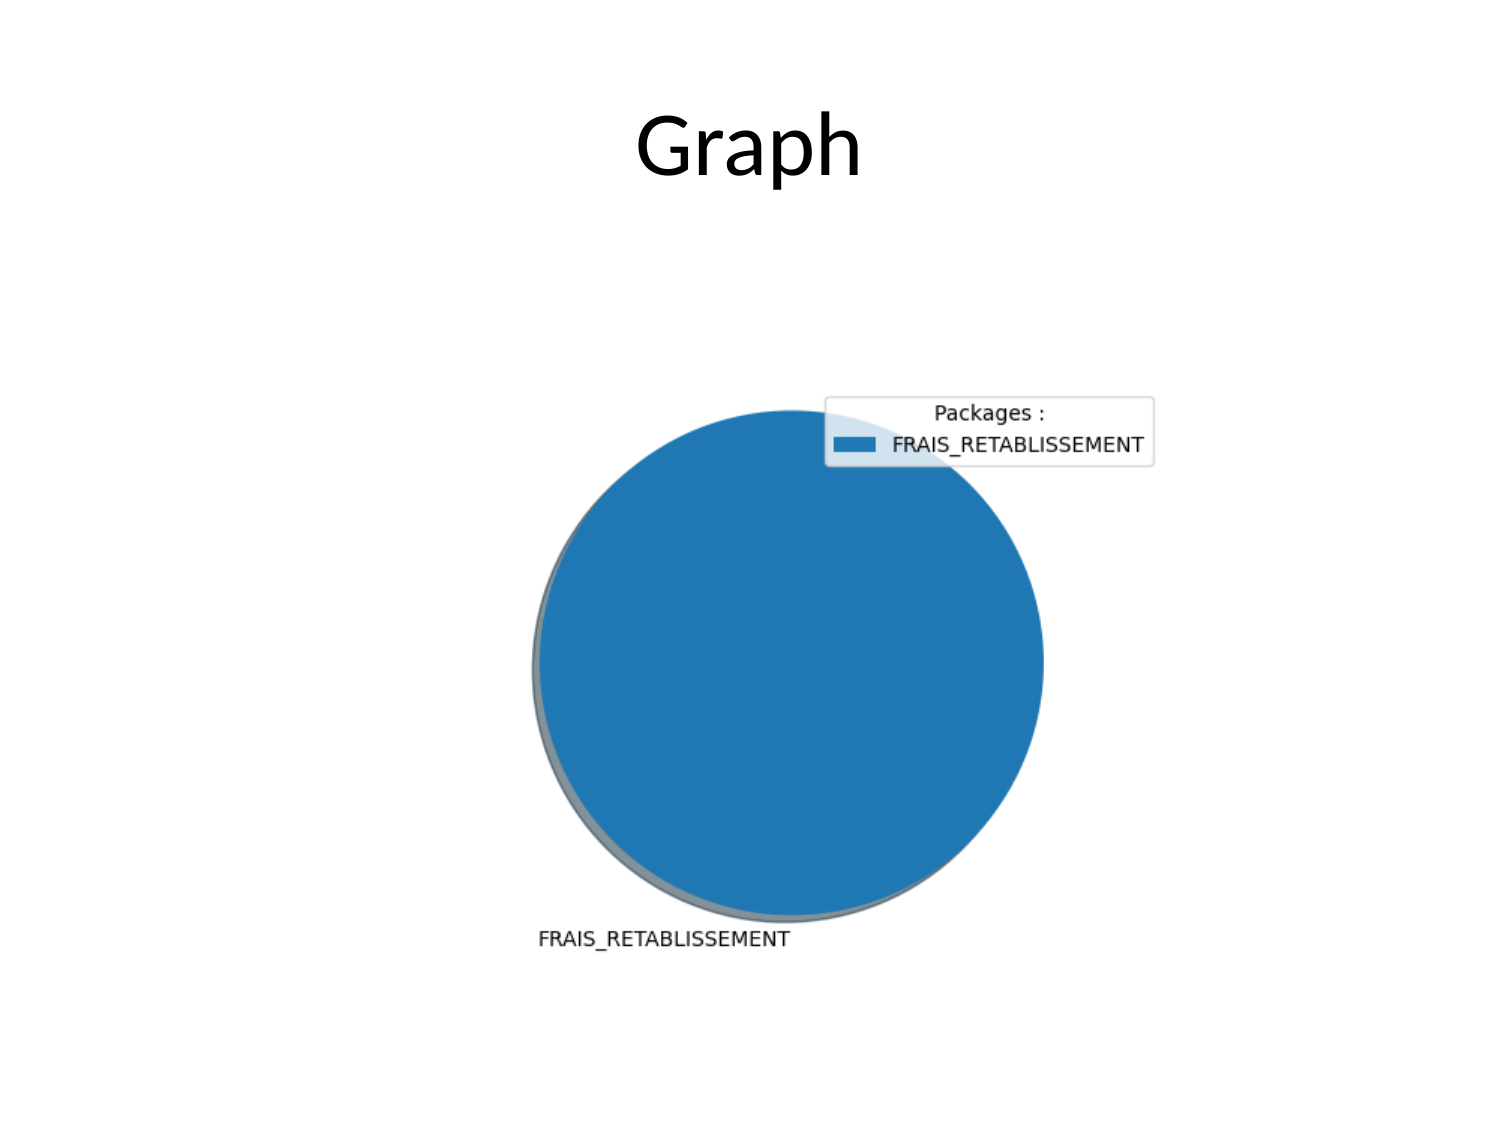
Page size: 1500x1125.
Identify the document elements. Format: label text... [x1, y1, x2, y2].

picture [299, 299, 1261, 1021]
title Graph [75, 45, 1425, 233]
